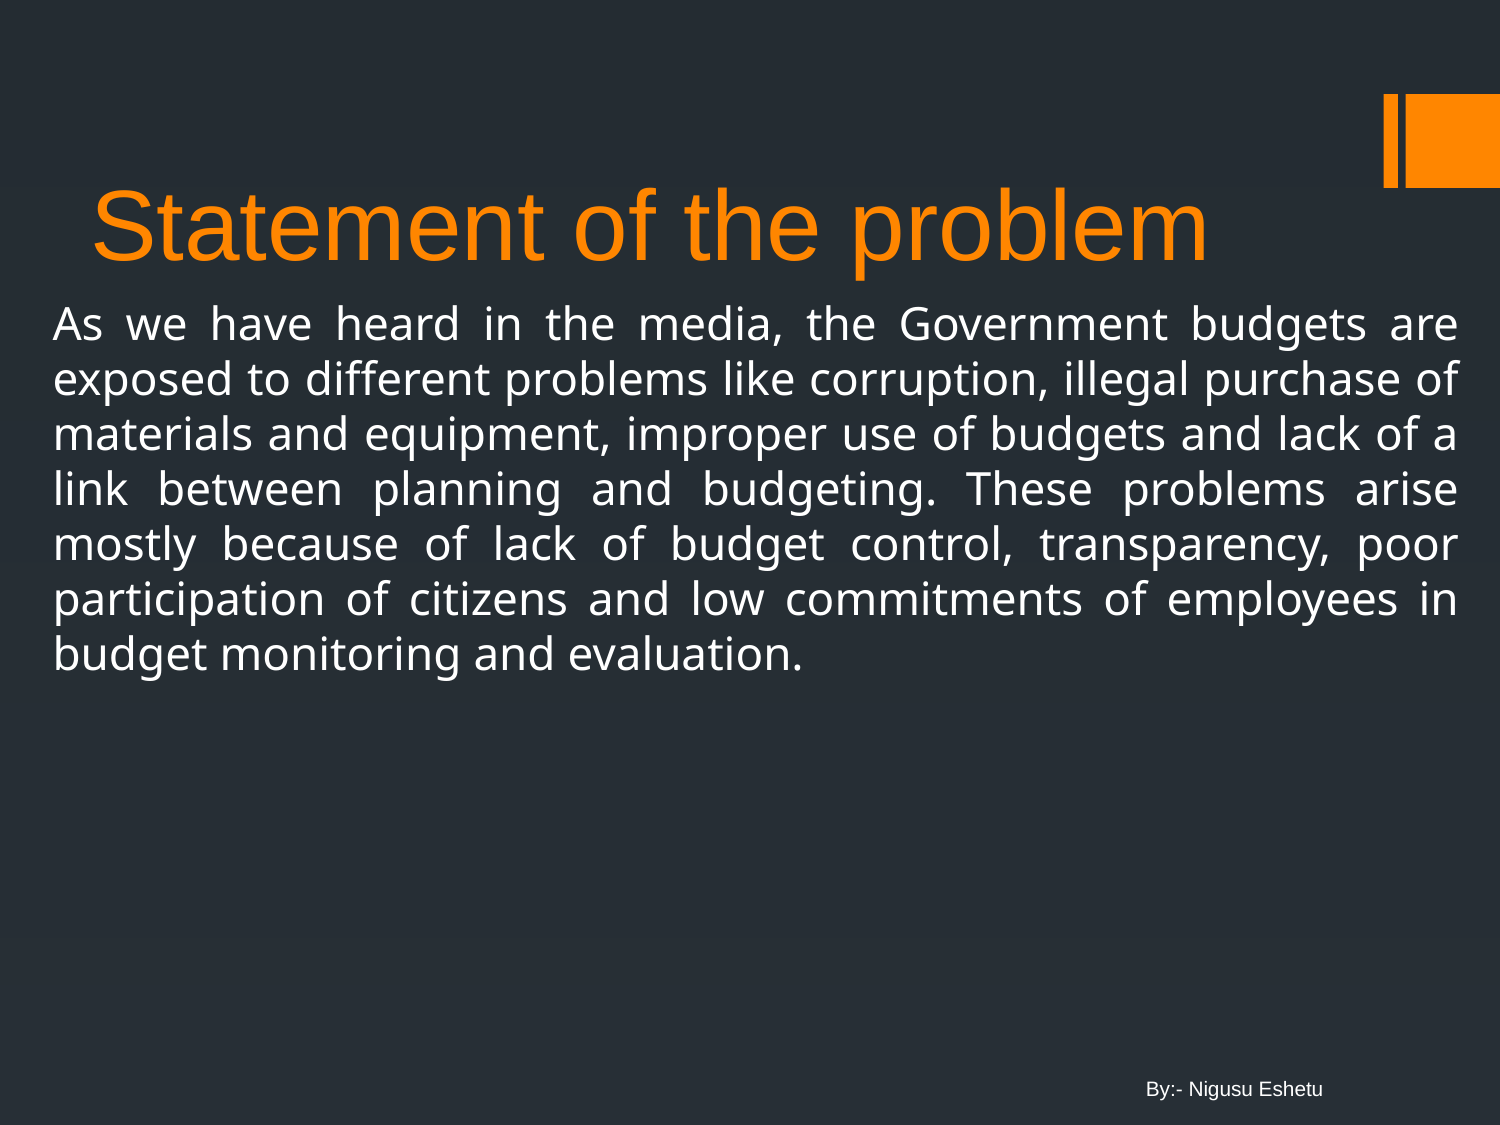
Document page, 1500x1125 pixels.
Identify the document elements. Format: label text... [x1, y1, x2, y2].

title Statement of the problem [75, 37, 1400, 287]
footer By:- Nigusu Eshetu [1130, 1075, 1500, 1125]
subtitle As we have heard in the media, the Government budgets are exposed to different problems like corruption, illegal purchase of materials and equipment, improper use of budgets and lack of a link between planning and budgeting. These problems arise mostly because of lack of budget control, transparency, poor participation of citizens and low commitments of employees in budget monitoring and evaluation. [37, 287, 1475, 1100]
